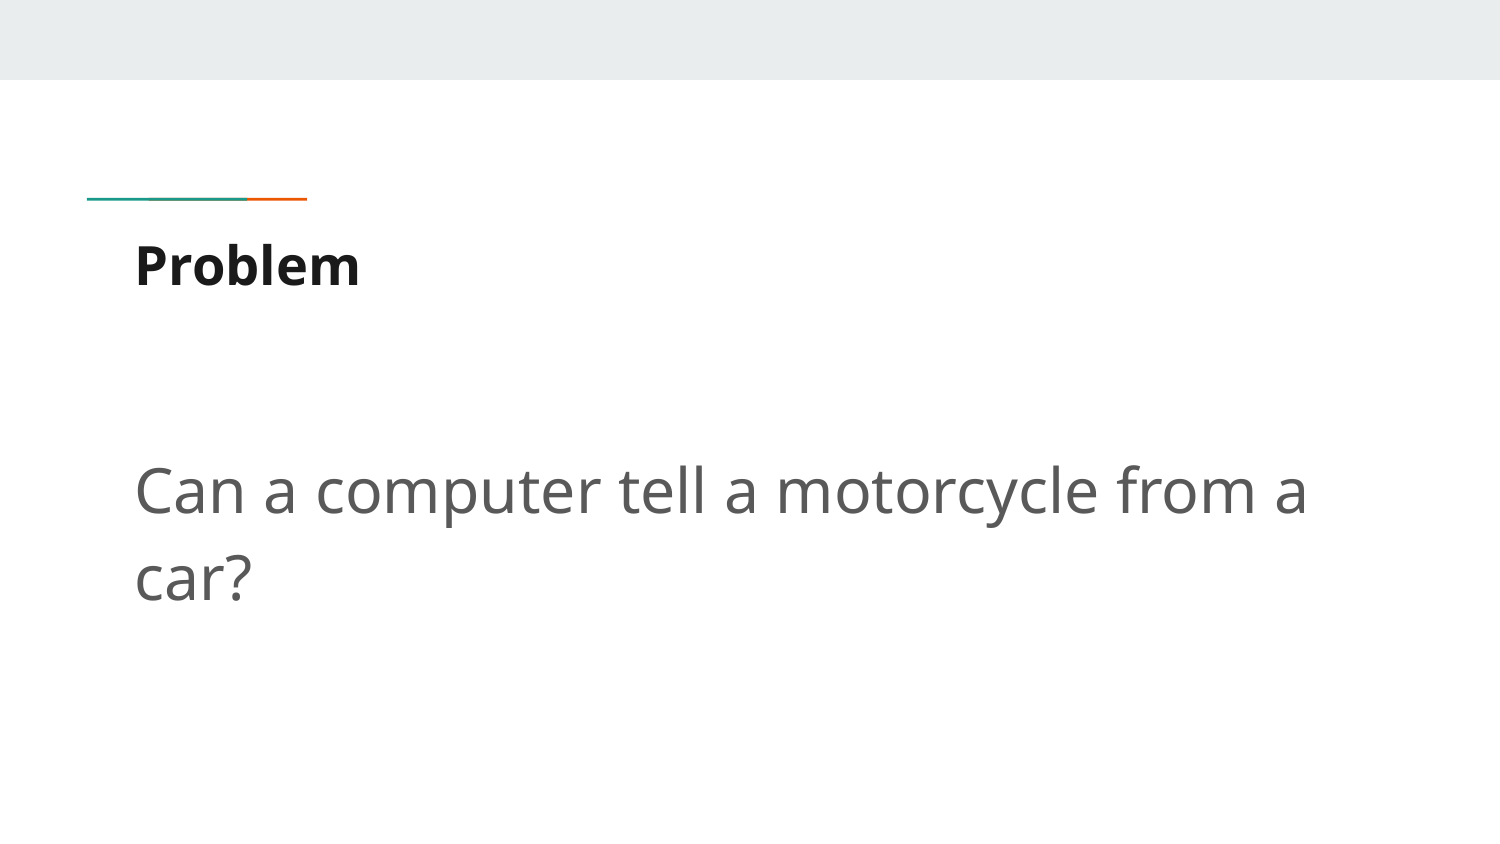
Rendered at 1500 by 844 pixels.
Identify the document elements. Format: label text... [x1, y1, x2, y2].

list Can a computer tell a motorcycle from a car? [119, 341, 1381, 712]
title Problem [119, 216, 1381, 305]
